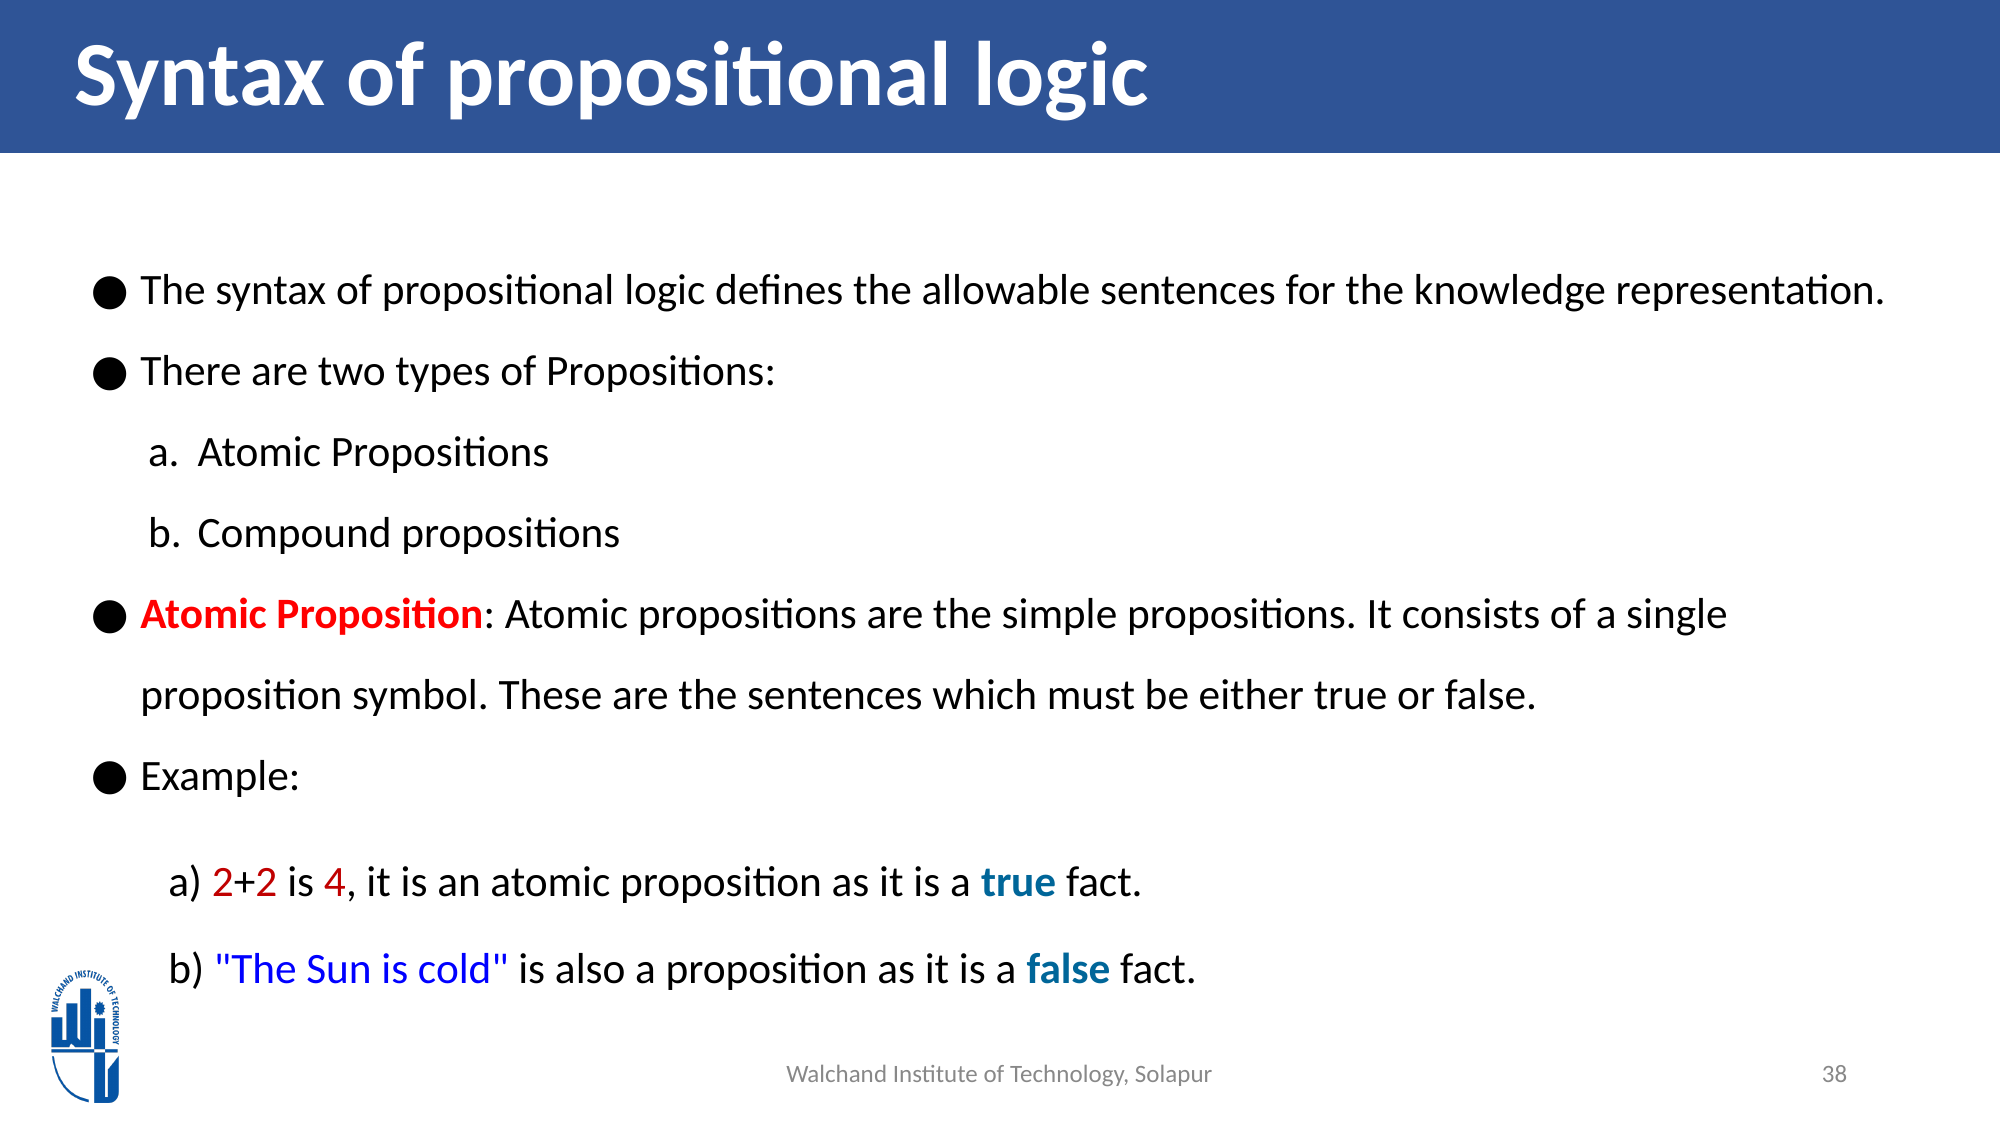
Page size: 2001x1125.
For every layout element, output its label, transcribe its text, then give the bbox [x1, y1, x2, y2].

picture [50, 970, 119, 1103]
slide_number 38 [1412, 1042, 1863, 1103]
title Syntax of propositional logic [0, 0, 2000, 153]
list The syntax of propositional logic defines the allowable sentences for the knowledge representation. There are two types of Propositions: Atomic Propositions Compound propositions Atomic Proposition: Atomic propositions are the simple propositions. It consists of a single proposition symbol. These are the sentences which must be either true or false. Example: a) 2+2 is 4, it is an atomic proposition as it is a true fact. b) "The Sun is cold" is also a proposition as it is a false fact. [51, 224, 1949, 1006]
footer Walchand Institute of Technology, Solapur [662, 1042, 1338, 1103]
